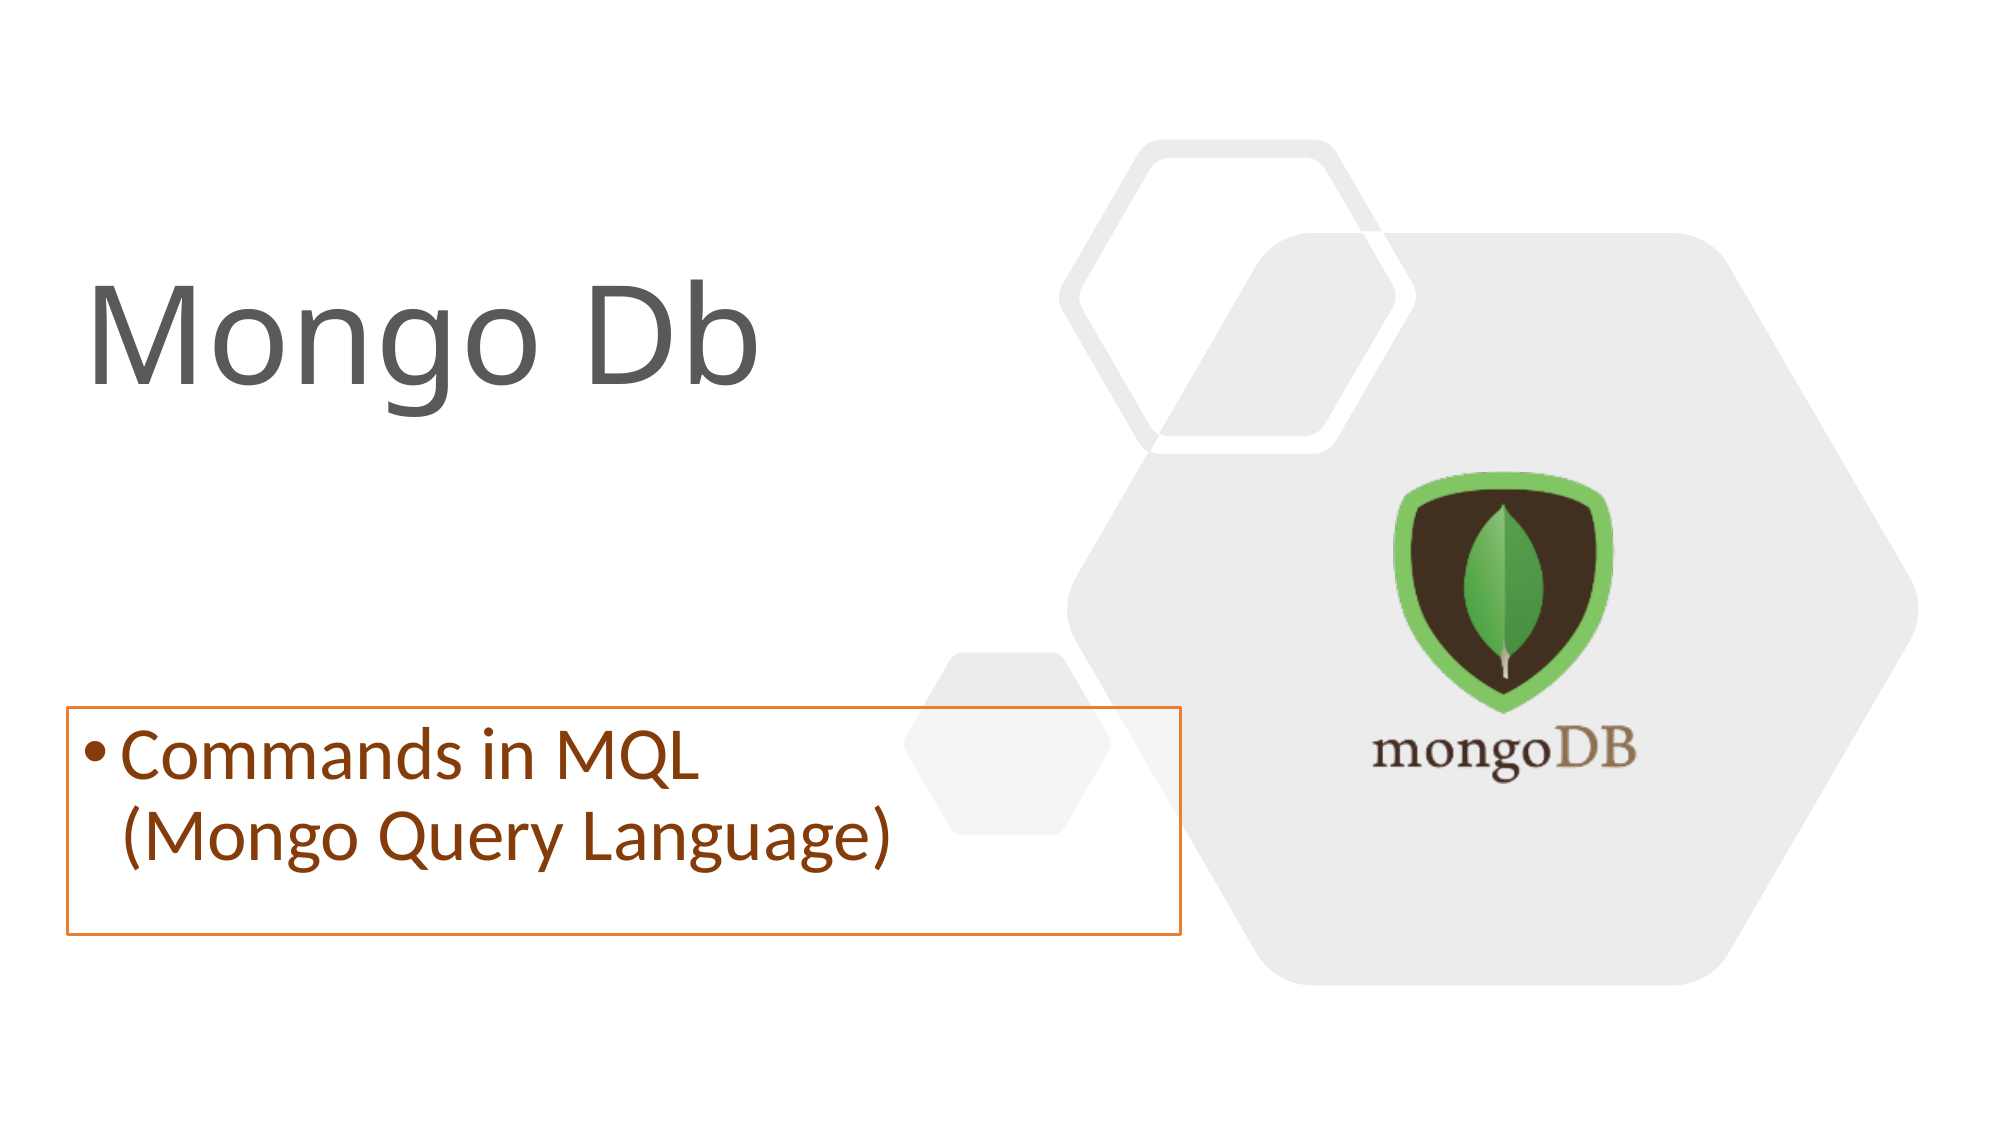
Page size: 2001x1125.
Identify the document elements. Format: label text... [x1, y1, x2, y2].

title Mongo Db [67, 104, 1236, 576]
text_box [1347, 471, 1660, 784]
subtitle Commands in MQL (Mongo Query Language) [66, 706, 1182, 936]
